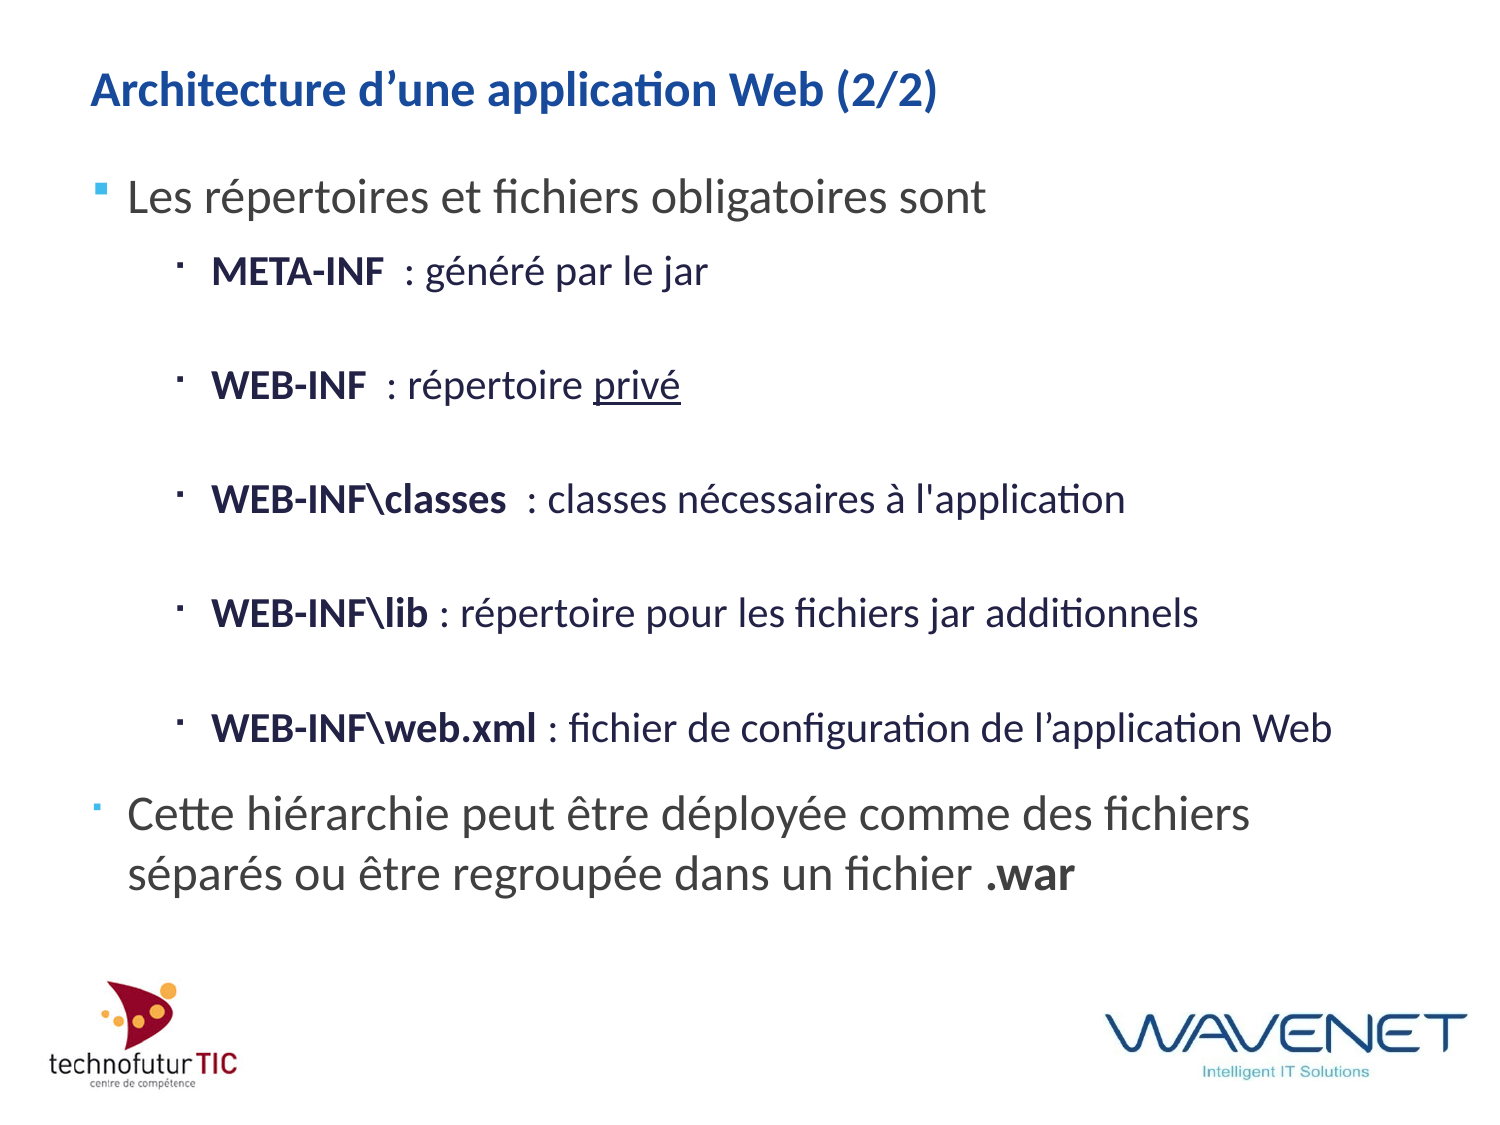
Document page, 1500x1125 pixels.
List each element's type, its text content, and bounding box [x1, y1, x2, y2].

picture [41, 970, 245, 1094]
list Les répertoires et fichiers obligatoires sont META-INF : généré par le jar WEB-INF : répertoire privé WEB-INF\classes : classes nécessaires à l'application WEB-INF\lib : répertoire pour les fichiers jar additionnels WEB-INF\web.xml : fichier de configuration de l’application Web Cette hiérarchie peut être déployée comme des fichiers séparés ou être regroupée dans un fichier .war [74, 155, 1426, 970]
title Architecture d’une application Web (2/2) [72, 47, 1426, 145]
picture [1103, 1012, 1469, 1081]
